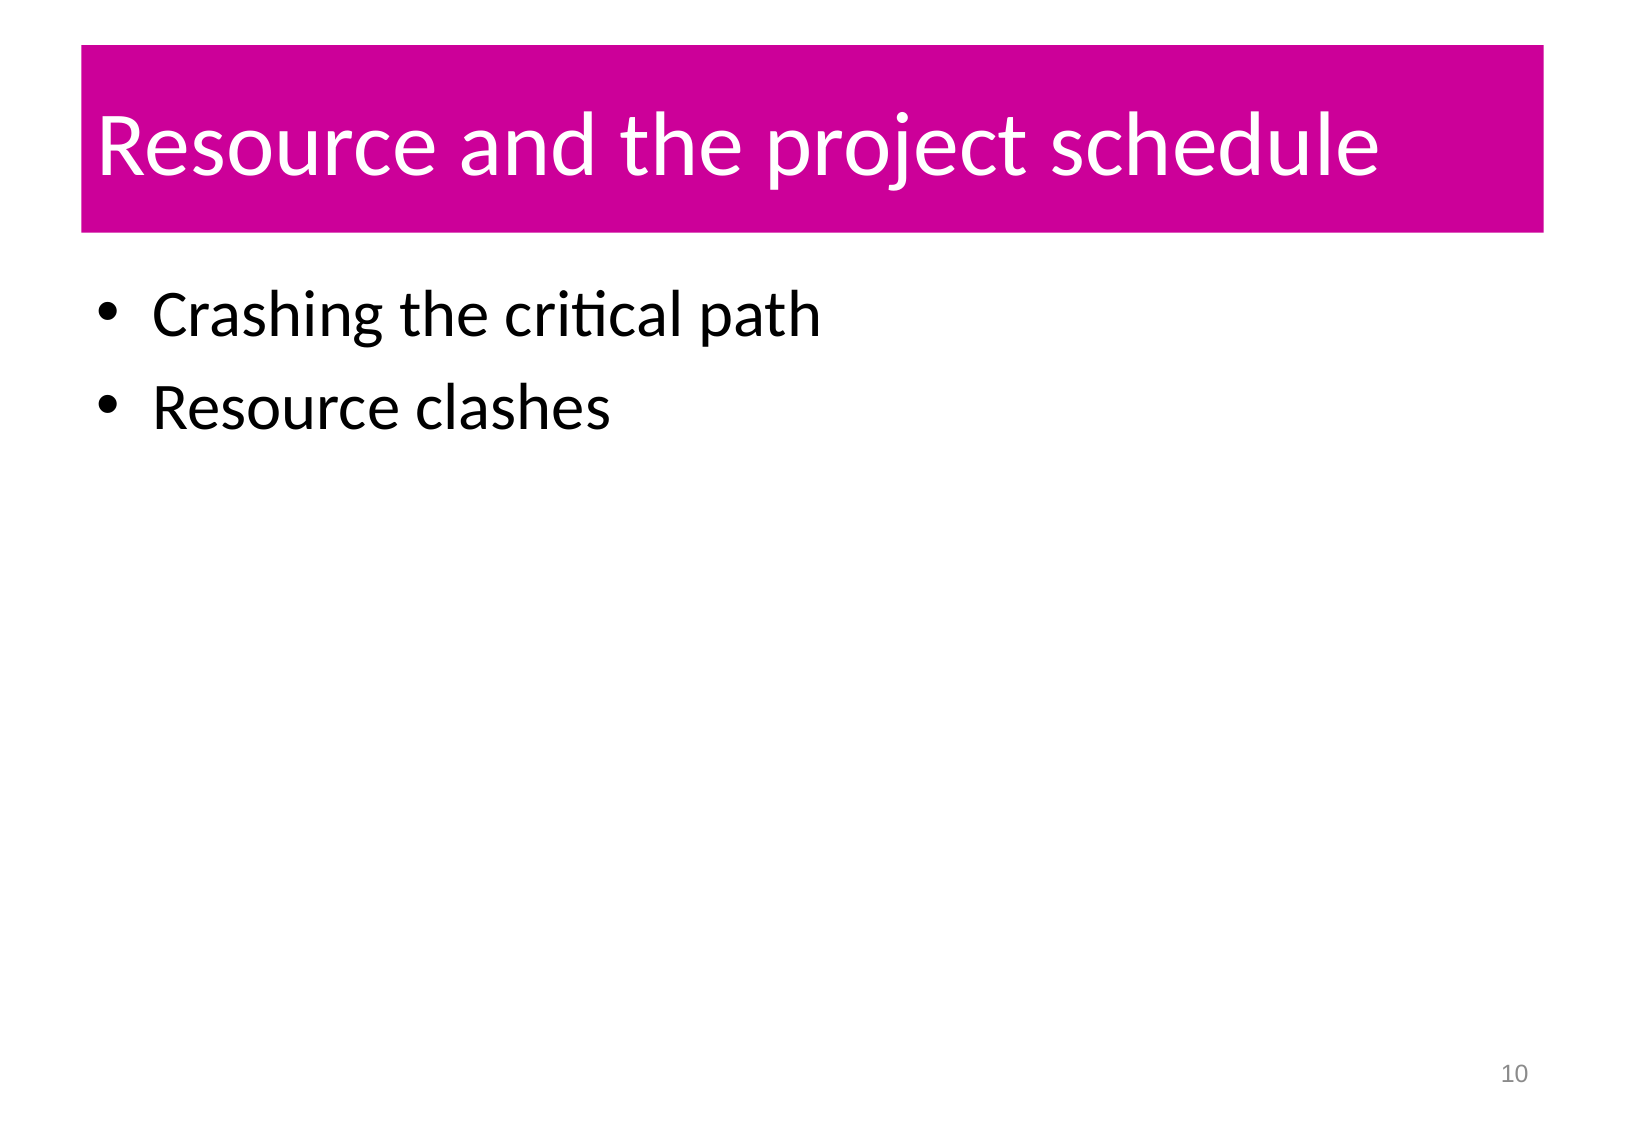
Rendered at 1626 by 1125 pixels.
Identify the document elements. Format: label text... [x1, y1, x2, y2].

slide_number 10 [1164, 1042, 1544, 1103]
list Crashing the critical path Resource clashes [80, 262, 1544, 1006]
title Resource and the project schedule [80, 44, 1544, 233]
